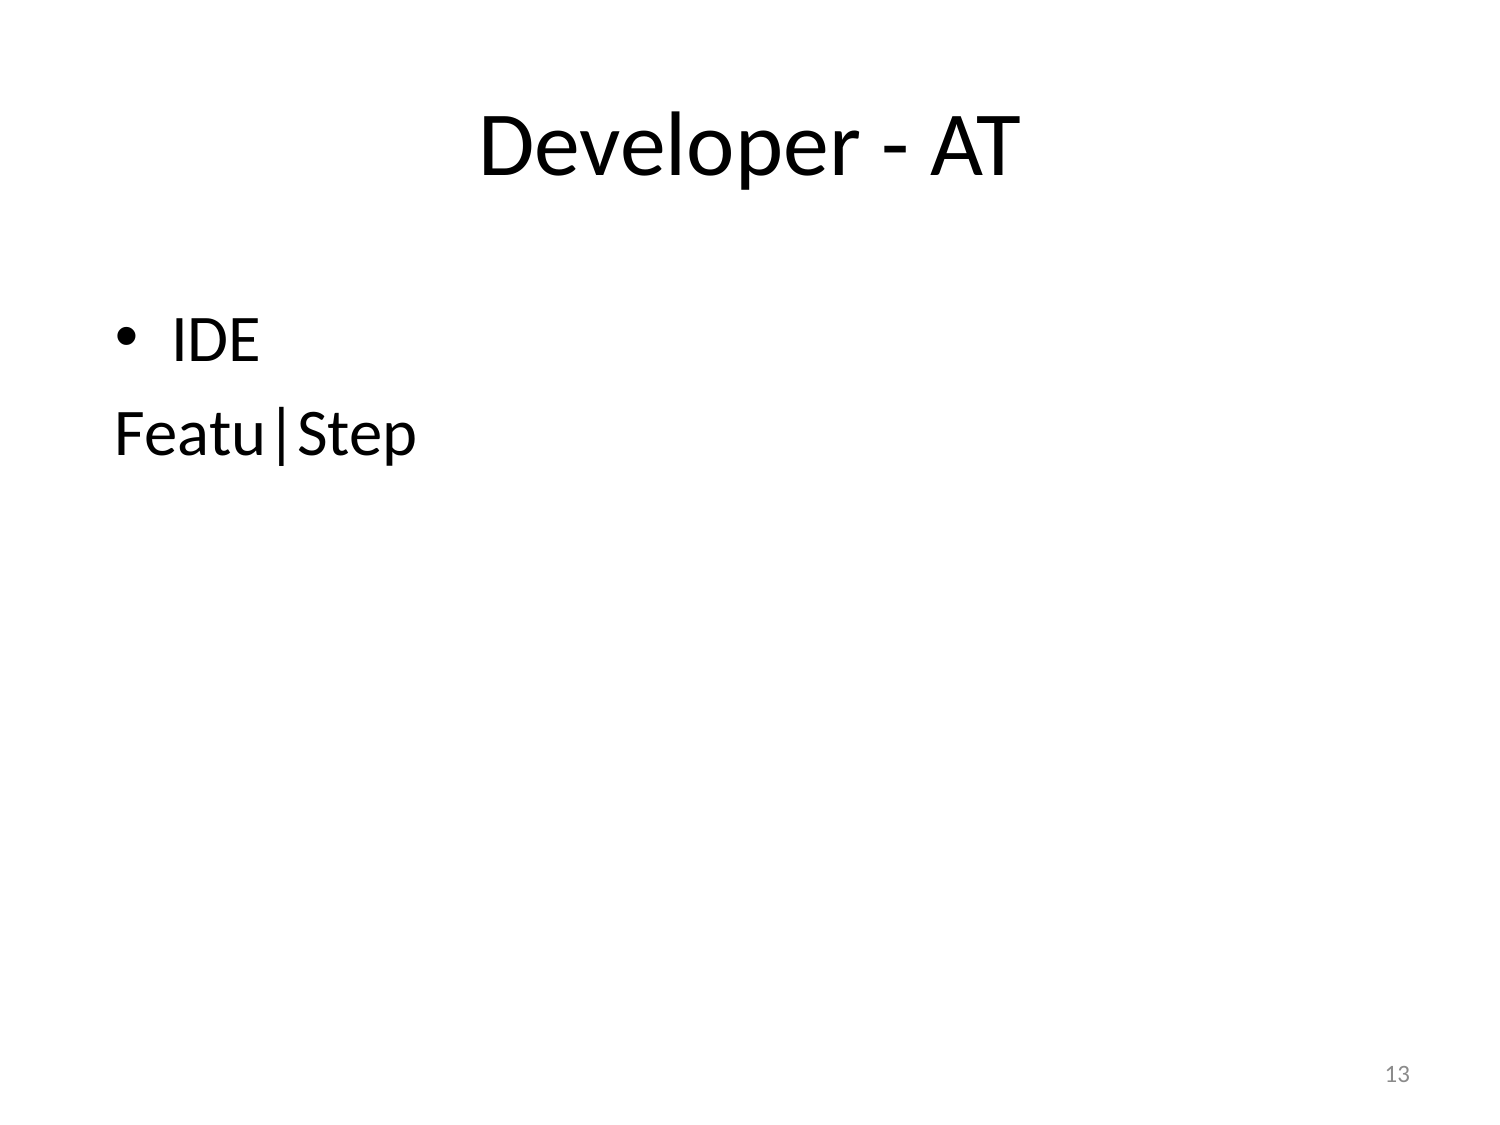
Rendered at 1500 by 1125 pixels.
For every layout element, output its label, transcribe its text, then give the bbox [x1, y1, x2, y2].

text_box IDE Featu|Step [99, 287, 1450, 1030]
slide_number 13 [1074, 1042, 1425, 1103]
title Developer - AT [75, 45, 1425, 233]
